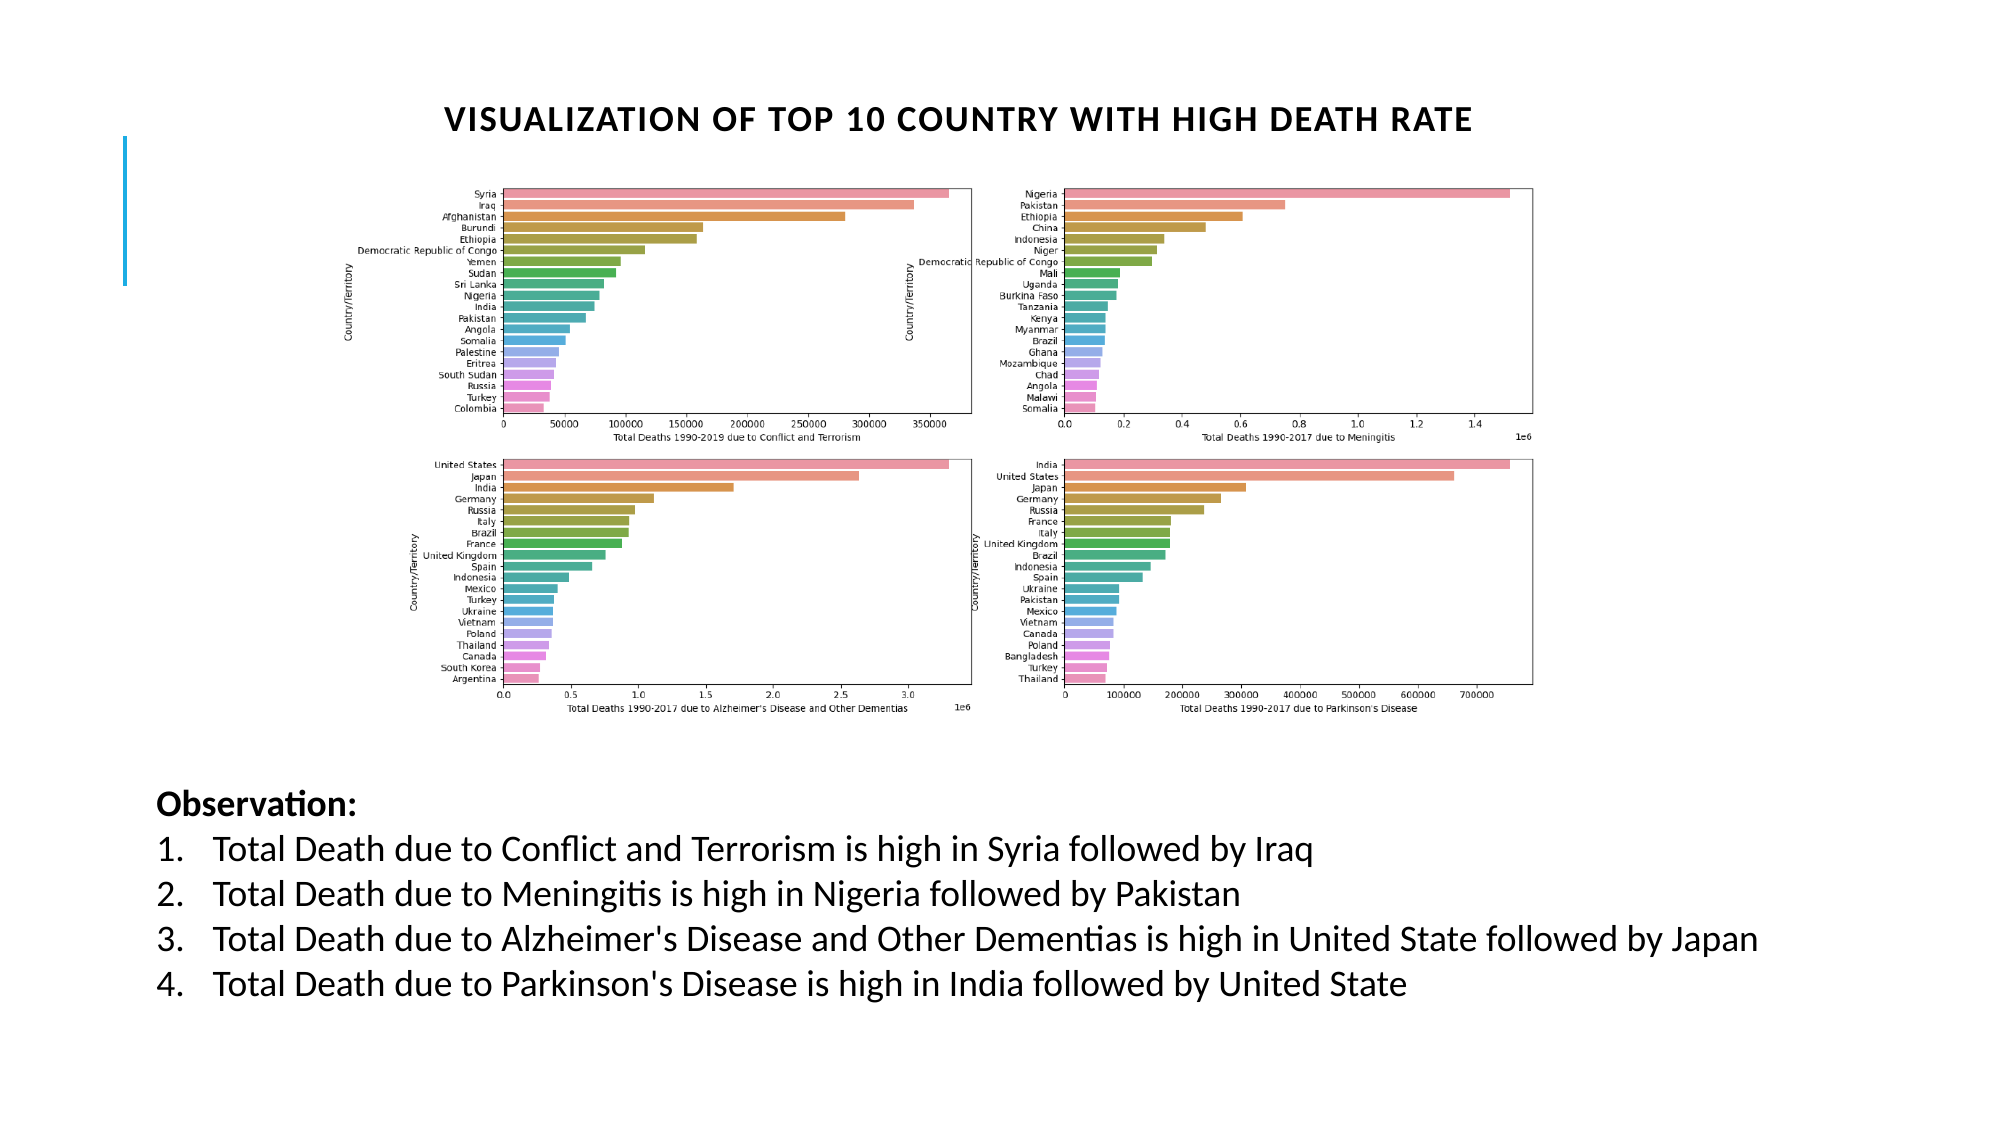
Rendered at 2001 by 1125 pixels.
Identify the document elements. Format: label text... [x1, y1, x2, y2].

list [328, 181, 1545, 721]
text_box Observation: Total Death due to Conflict and Terrorism is high in Syria followed by Iraq Total Death due to Meningitis is high in Nigeria followed by Pakistan Total Death due to Alzheimer's Disease and Other Dementias is high in United State followed by Japan Total Death due to Parkinson's Disease is high in India followed by United State [106, 754, 1812, 1030]
title VISUALIZATION OF TOP 10 COUNTRY WITH HIGH DEATH RATE [168, 96, 1763, 183]
